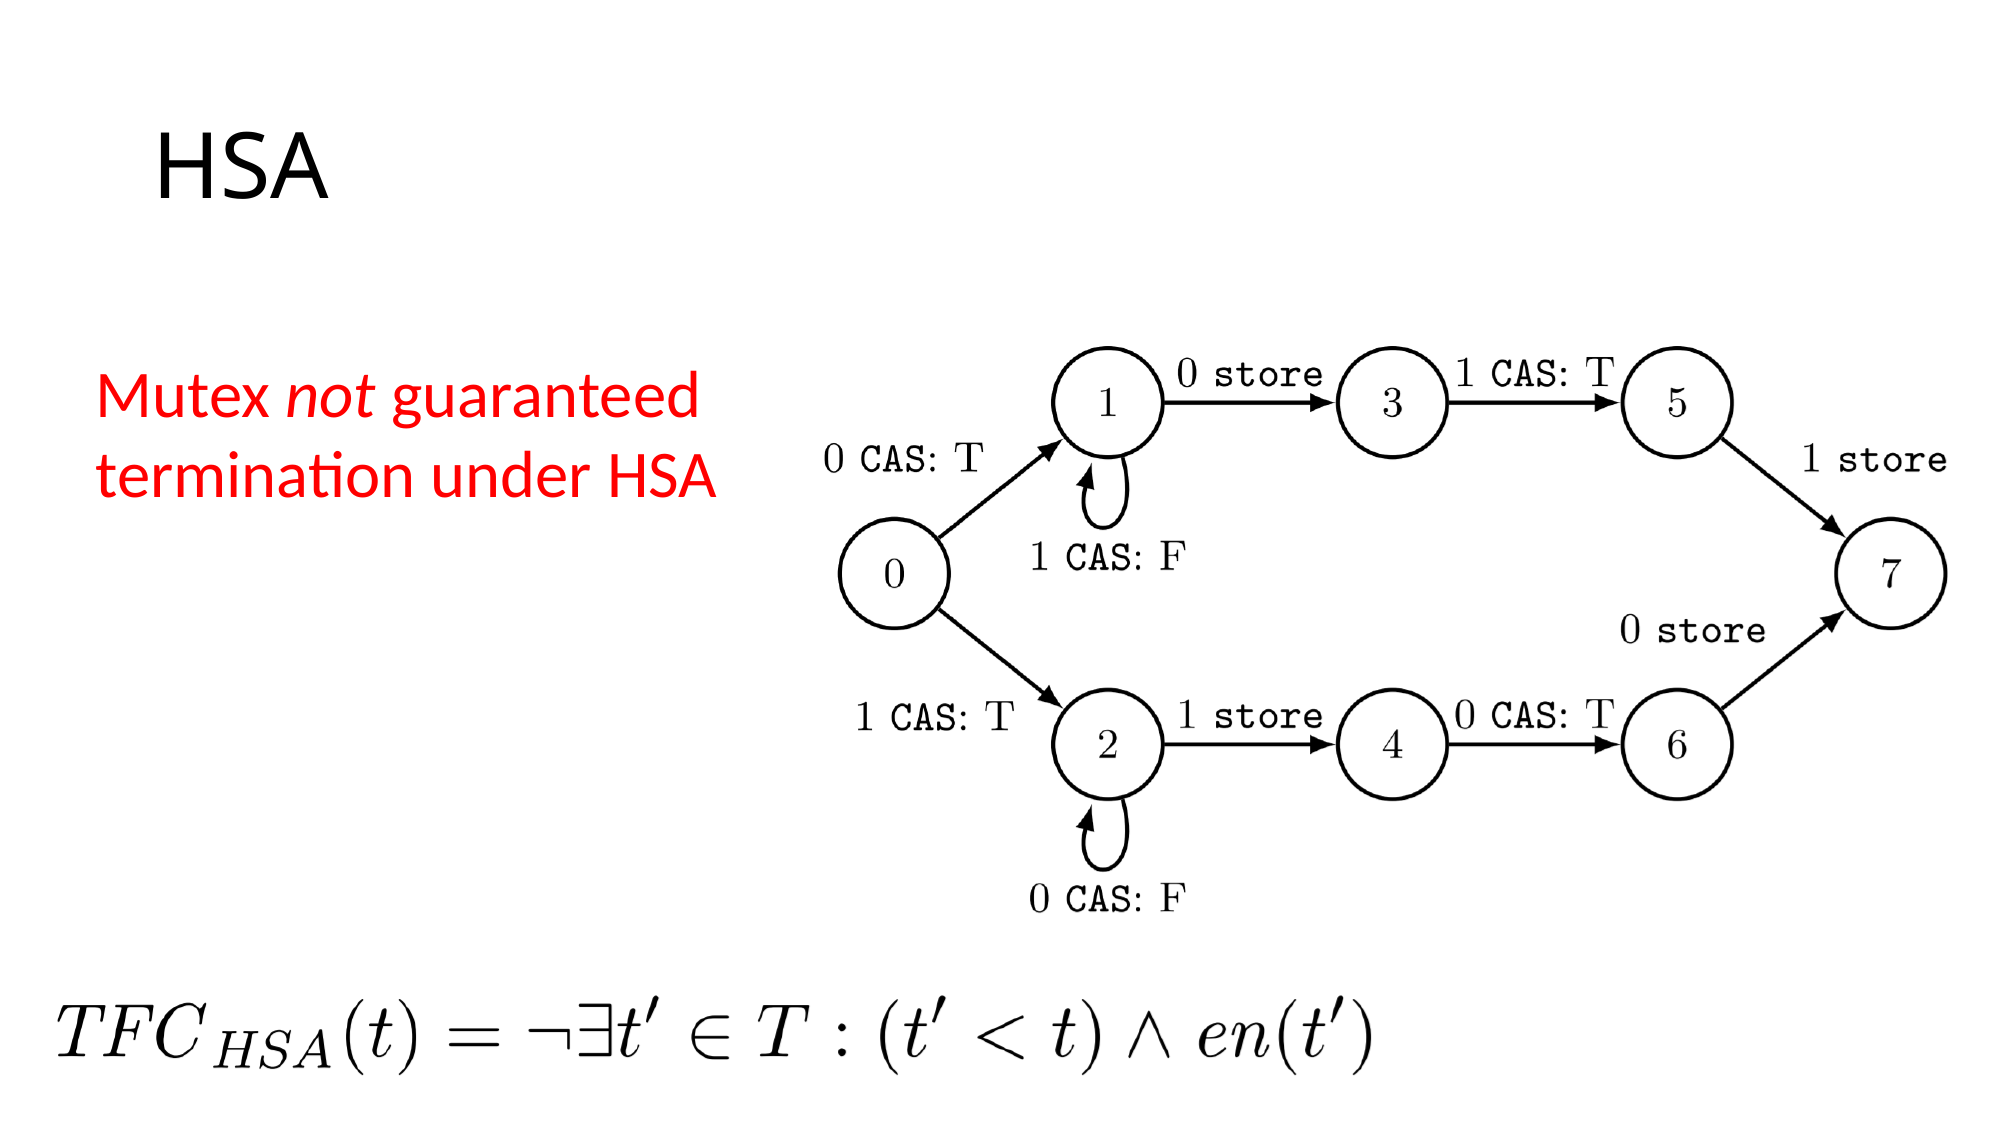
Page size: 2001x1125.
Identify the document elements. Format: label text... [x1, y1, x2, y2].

picture [800, 320, 1972, 920]
picture [29, 956, 1400, 1101]
text_box Mutex not guaranteed termination under HSA [80, 343, 800, 519]
title HSA [137, 59, 1863, 278]
